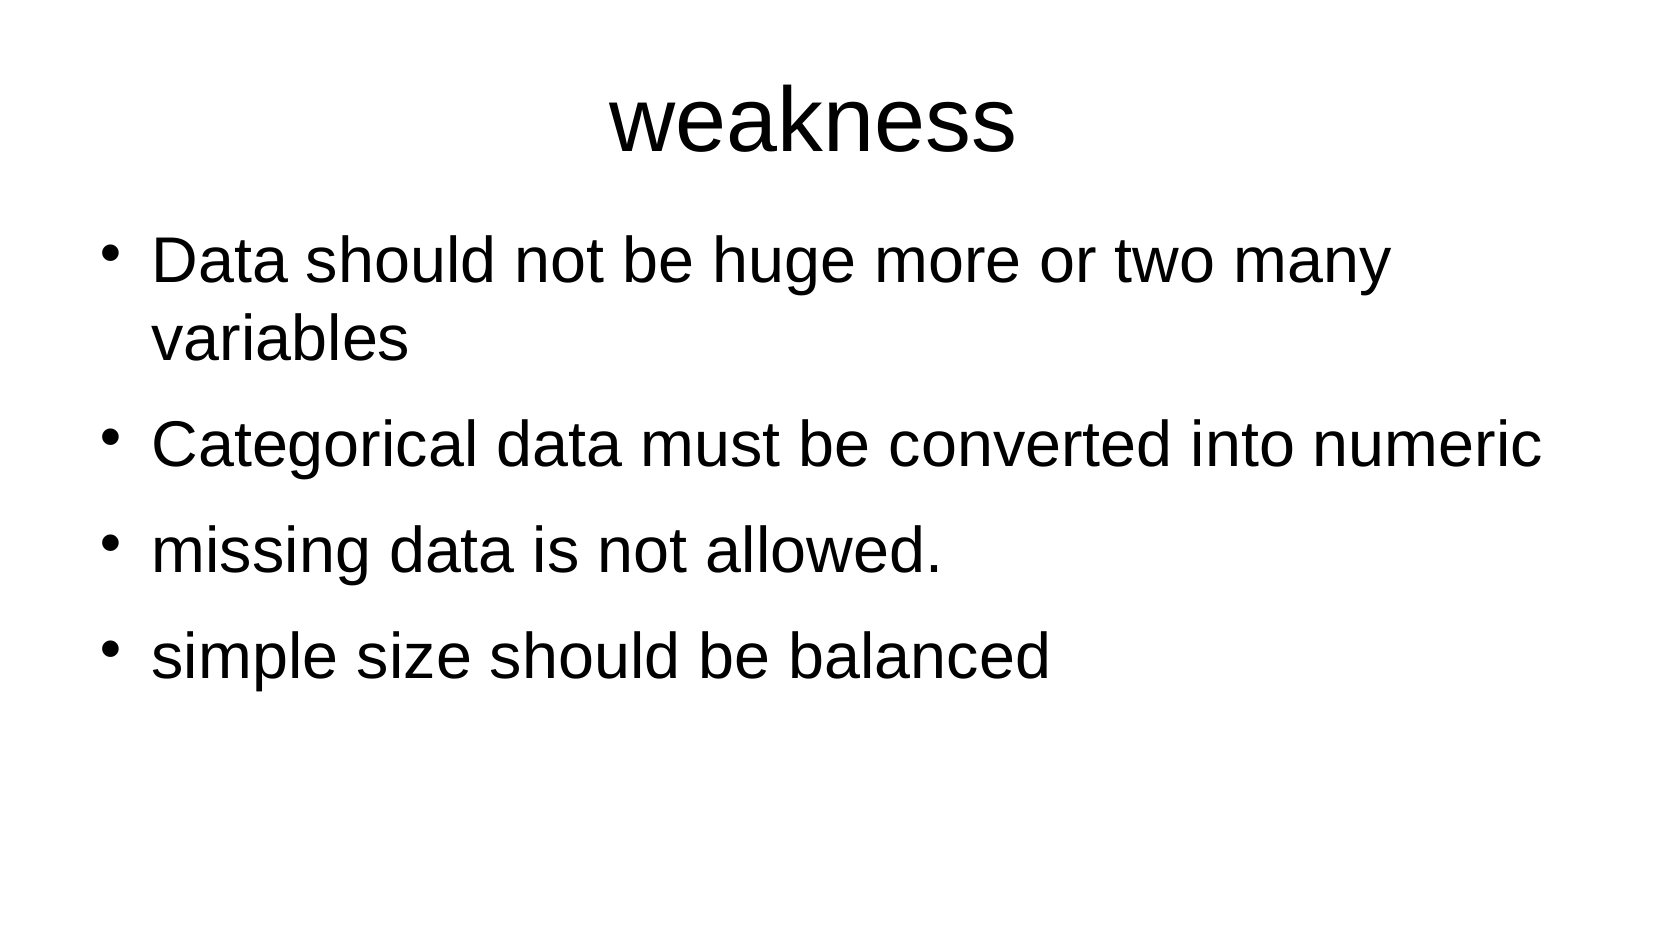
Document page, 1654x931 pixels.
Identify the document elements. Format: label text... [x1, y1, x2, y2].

text_box Data should not be huge more or two many variables Categorical data must be converted into numeric missing data is not allowed. simple size should be balanced [82, 217, 1571, 757]
text_box weakness [82, 37, 1571, 193]
